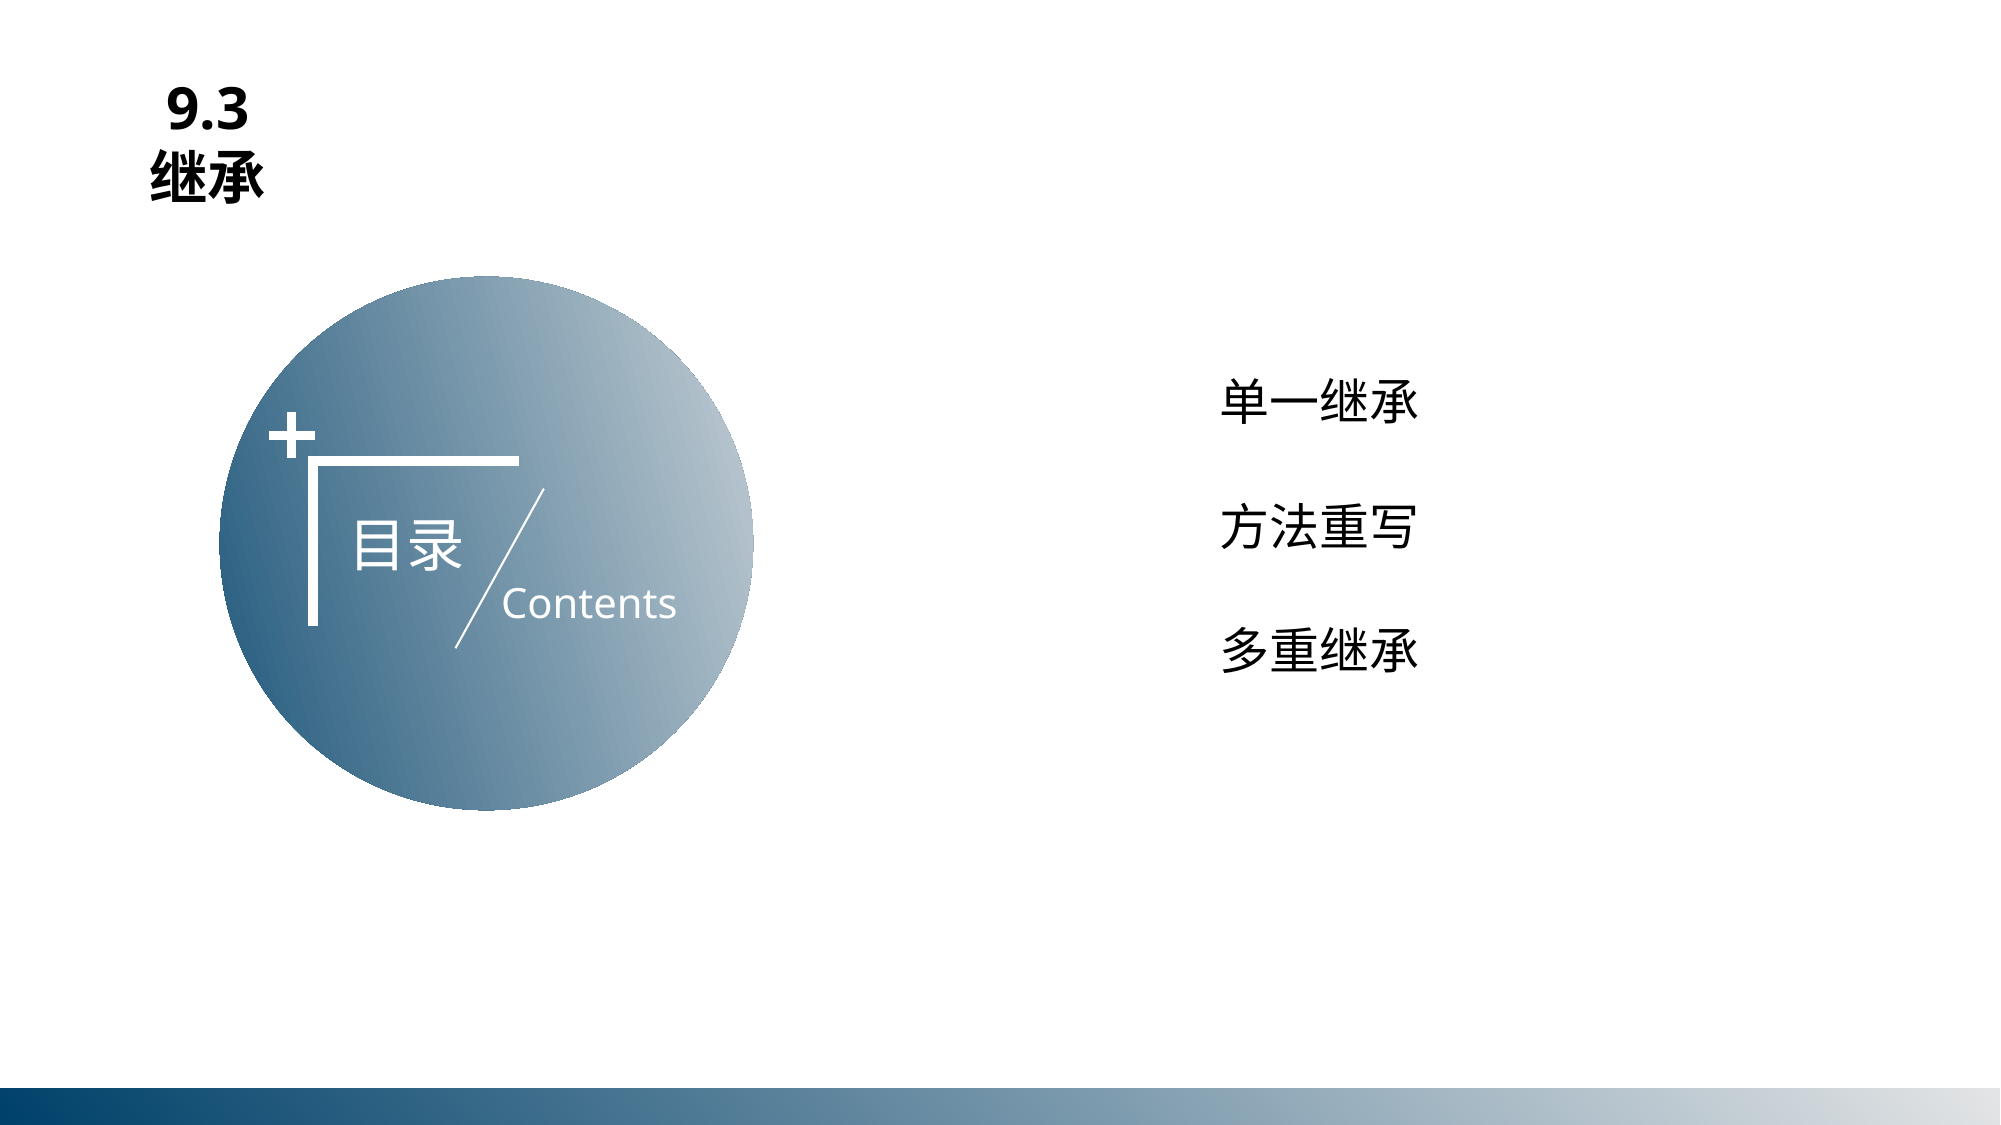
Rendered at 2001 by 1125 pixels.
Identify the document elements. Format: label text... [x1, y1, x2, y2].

text_box 方法重写 [1205, 487, 1782, 563]
text_box 9.3 继承 [0, 63, 442, 219]
text_box 单一继承 [1204, 363, 1741, 438]
text_box 多重继承 [1205, 612, 1782, 688]
